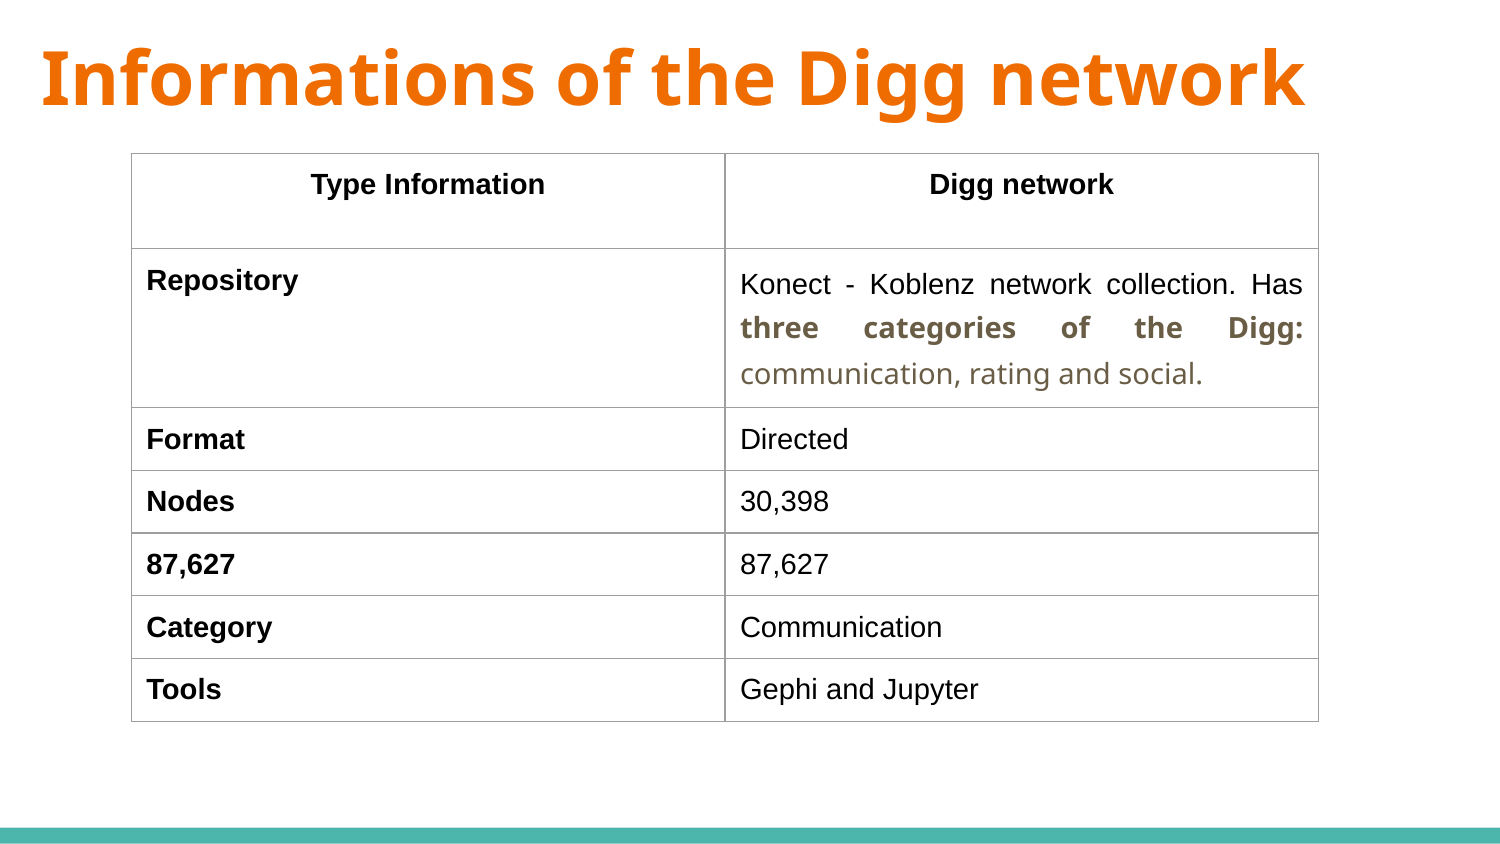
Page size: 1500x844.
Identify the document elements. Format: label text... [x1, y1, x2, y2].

table_header Type Information [132, 154, 724, 248]
title Informations of the Digg network [26, 15, 1424, 132]
table_header Digg network [726, 154, 1318, 248]
table_cell Directed [726, 408, 1318, 470]
table_cell Repository [132, 249, 724, 407]
table_cell Nodes [132, 471, 724, 532]
table_cell Konect - Koblenz network collection. Has three categories of the Digg: communication, rating and social. [726, 249, 1318, 407]
table_cell Gephi and Jupyter [726, 659, 1318, 721]
table_cell 87,627 [726, 534, 1318, 595]
table_cell 87,627 [132, 534, 724, 595]
table_cell Tools [132, 659, 724, 721]
table_cell 30,398 [726, 471, 1318, 532]
table_cell Category [132, 596, 724, 658]
table_cell Communication [726, 596, 1318, 658]
table_cell Format [132, 408, 724, 470]
